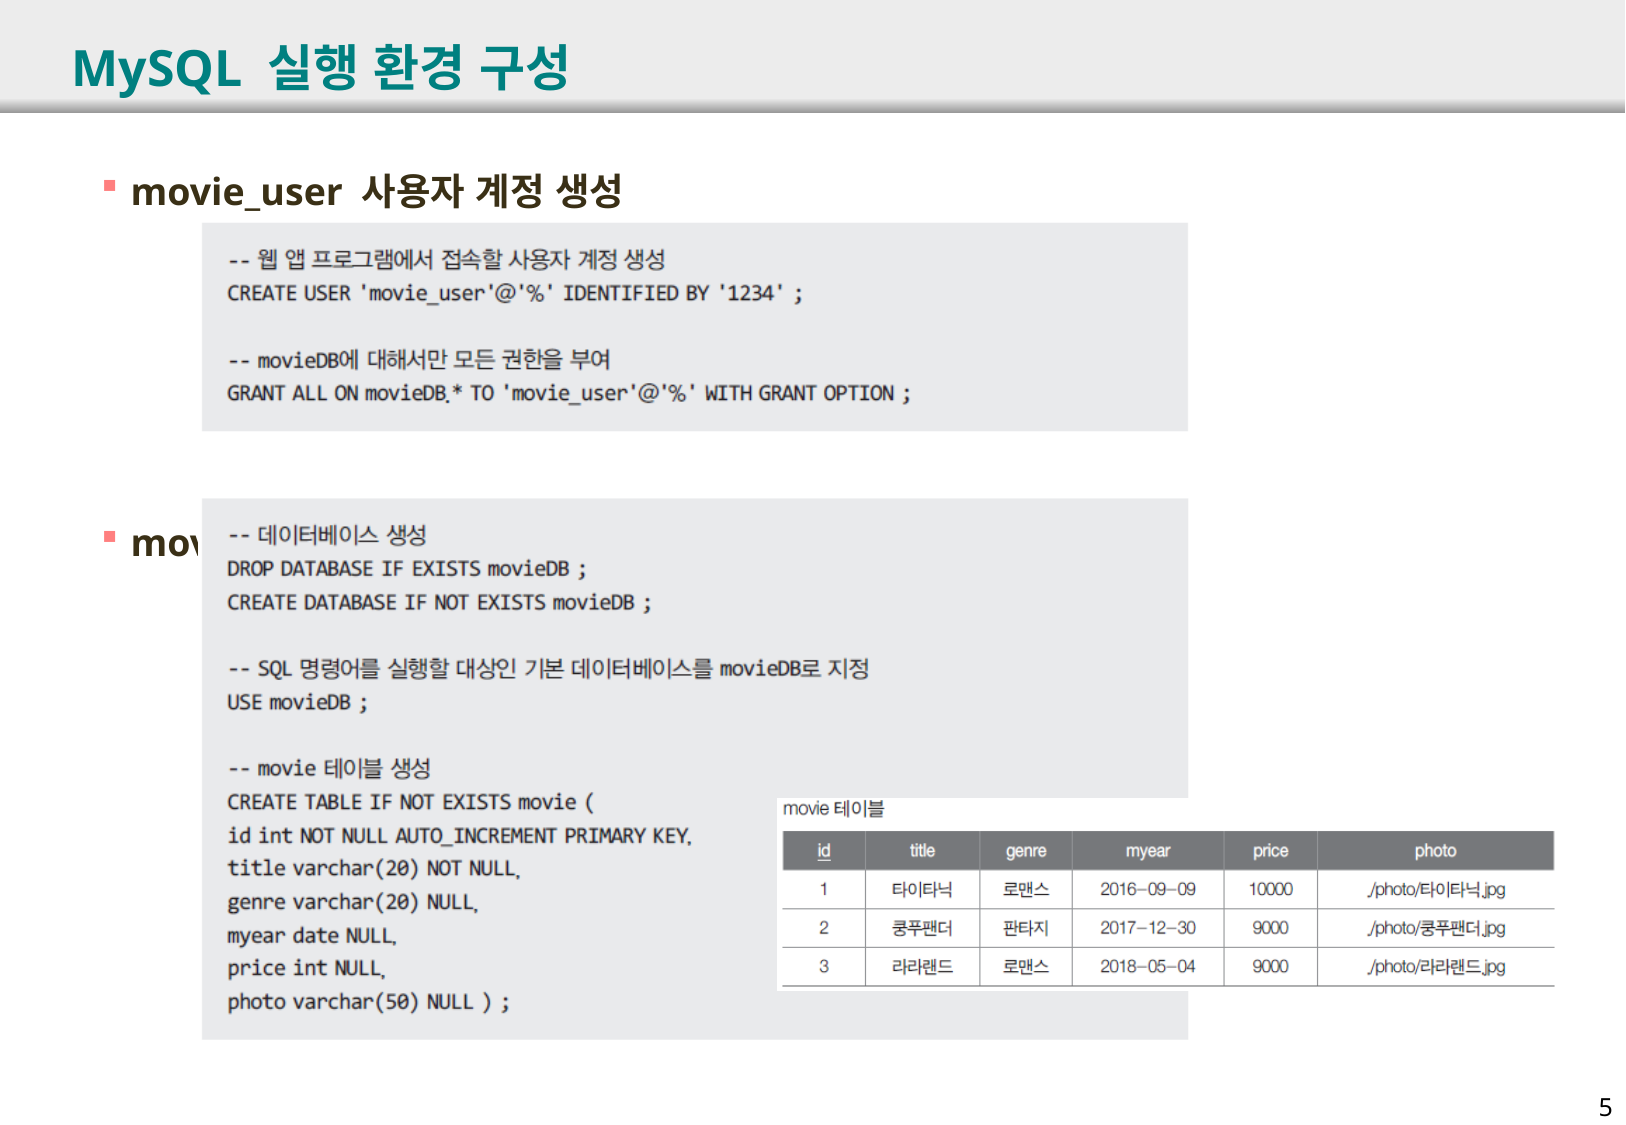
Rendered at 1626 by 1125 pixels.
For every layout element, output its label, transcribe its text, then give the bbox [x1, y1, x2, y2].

list movie_user 사용자 계정 생성 movieDB 데이터베이스의 구성 [44, 160, 1593, 1095]
picture [197, 216, 1191, 438]
picture [197, 493, 1559, 1047]
title MySQL 실행 환경 구성 [56, 18, 1545, 115]
